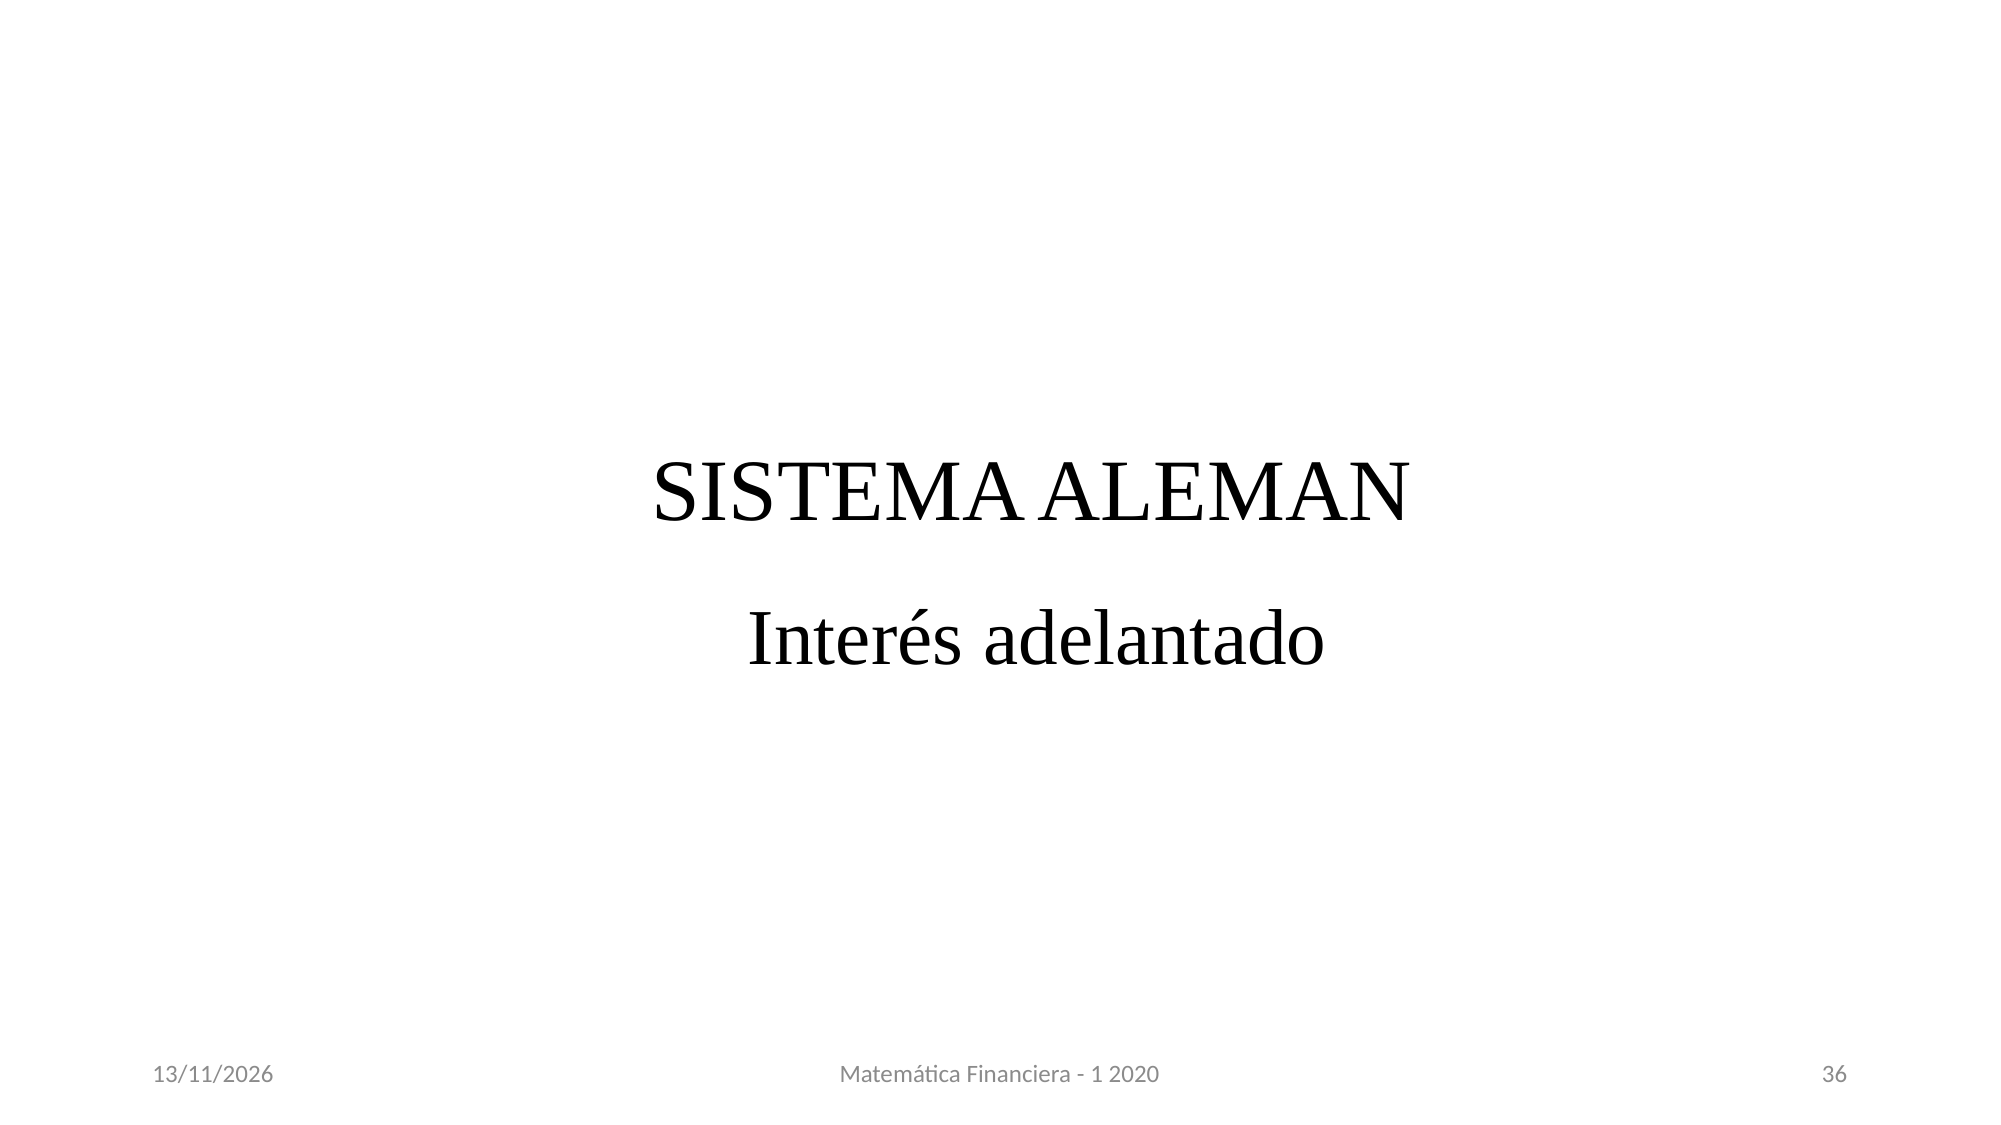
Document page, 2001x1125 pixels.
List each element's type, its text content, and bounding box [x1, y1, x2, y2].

slide_number 36 [1412, 1042, 1863, 1103]
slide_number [137, 1042, 588, 1103]
footer Matemática Financiera - 1 2020 [662, 1042, 1338, 1103]
text_box SISTEMA ALEMAN Interés adelantado [561, 372, 1439, 688]
